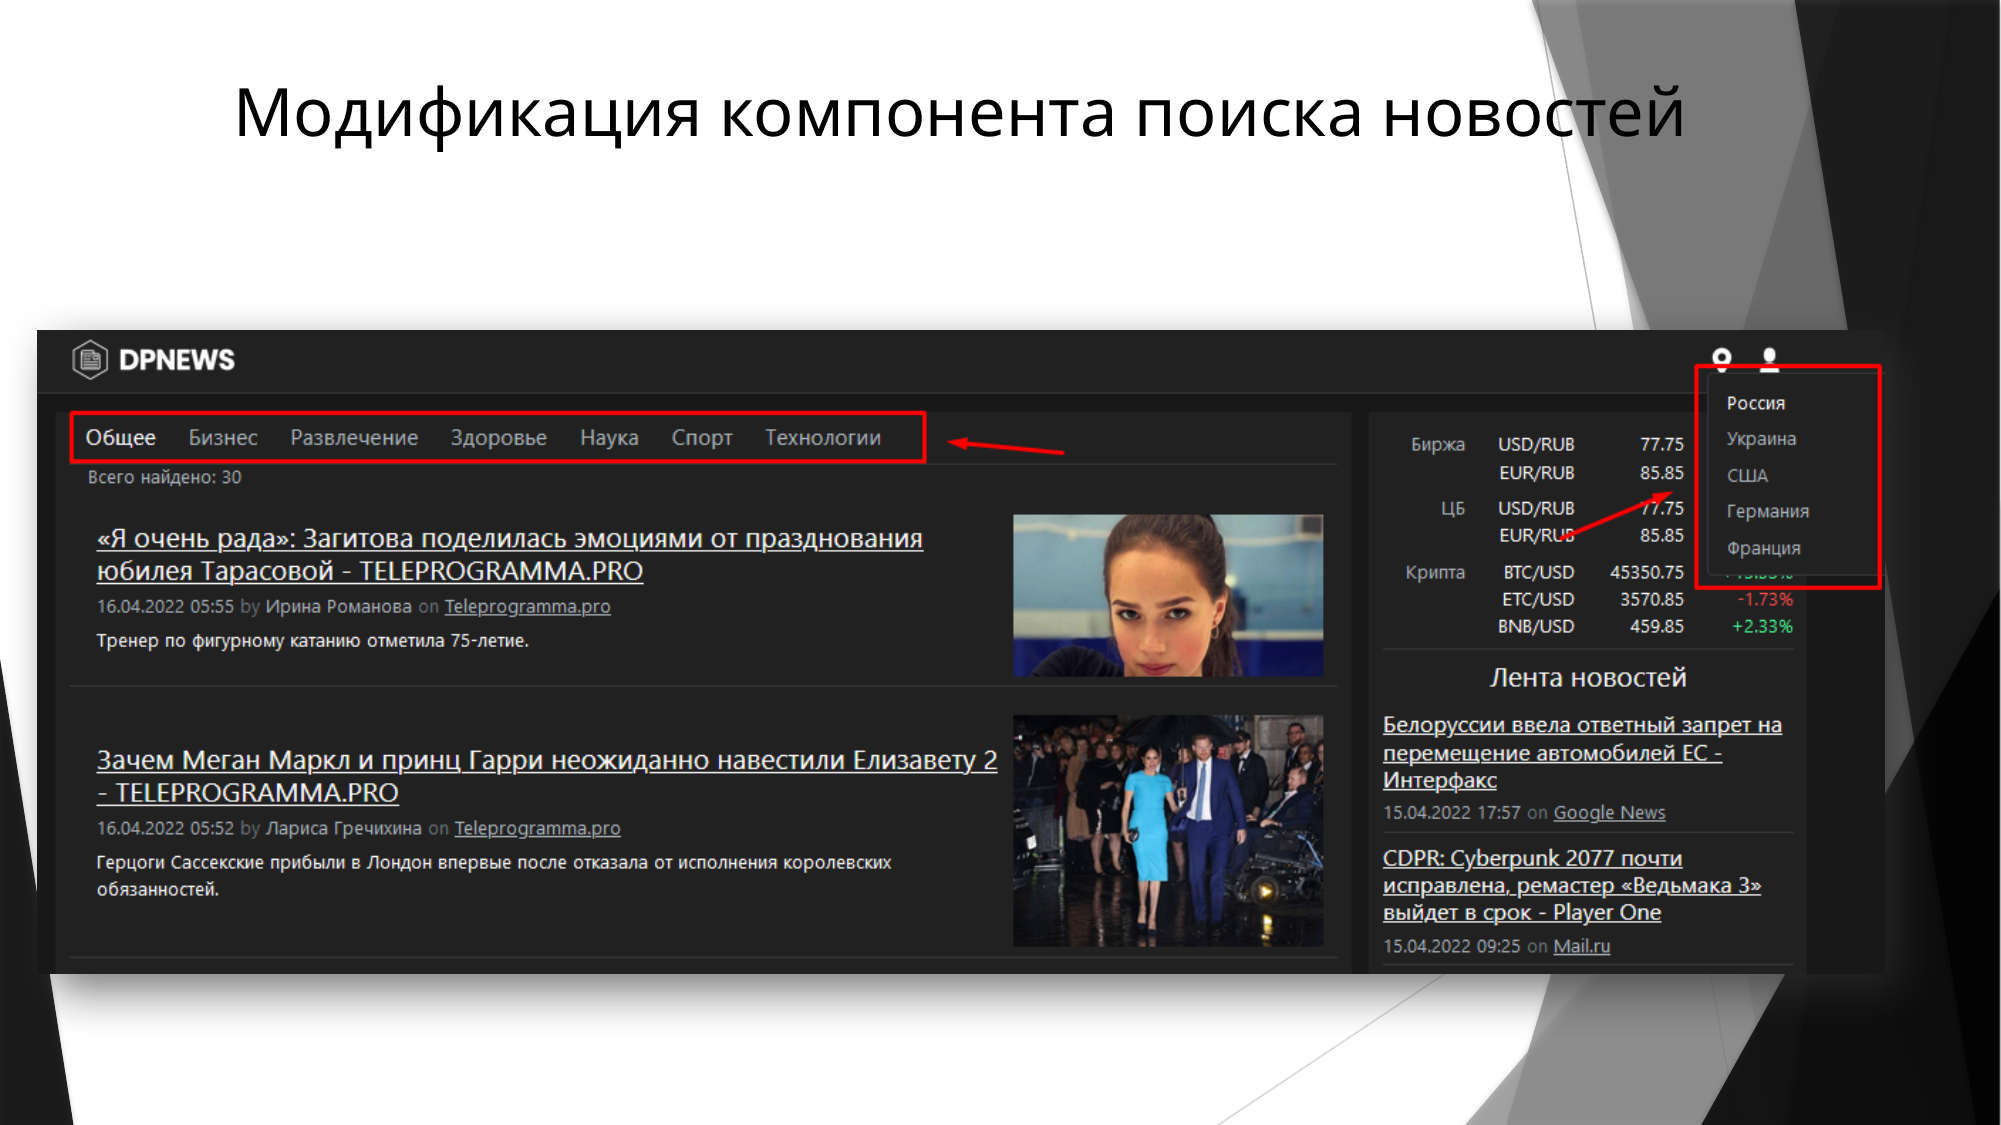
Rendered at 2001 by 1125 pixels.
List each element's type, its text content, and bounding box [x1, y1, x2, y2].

text_box Модификация компонента поиска новостей [218, 62, 1704, 158]
picture [37, 329, 1886, 975]
